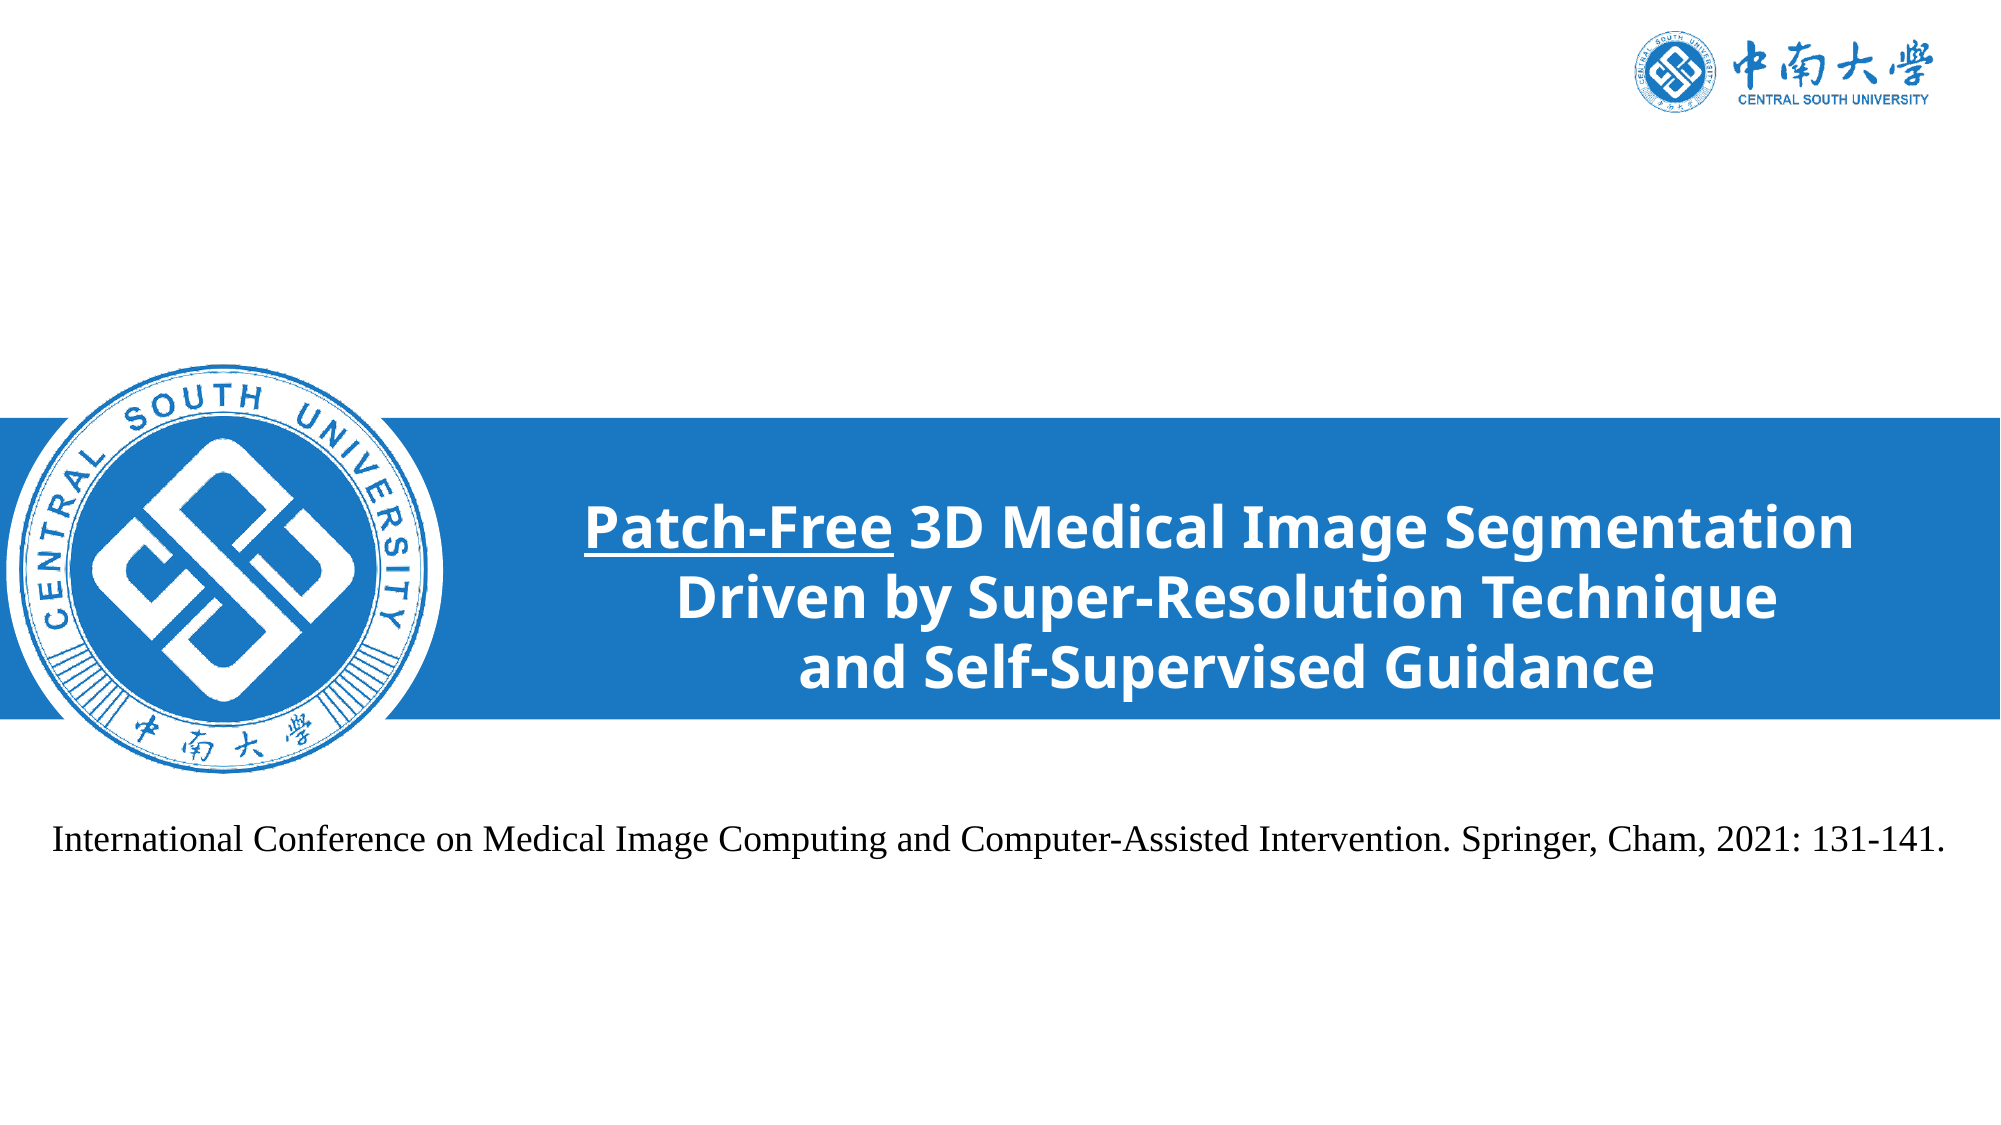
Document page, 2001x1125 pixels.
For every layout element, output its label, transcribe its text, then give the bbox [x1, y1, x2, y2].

text_box [478, 708, 2000, 720]
text_box Patch-Free 3D Medical Image Segmentation Driven by Super-Resolution Technique and Self-Supervised Guidance [478, 482, 2000, 708]
text_box [478, 417, 2000, 482]
text_box International Conference on Medical Image Computing and Computer-Assisted Intervention. Springer, Cham, 2021: 131-141. [37, 806, 1963, 867]
picture [1623, 24, 1947, 120]
picture [0, 330, 478, 807]
